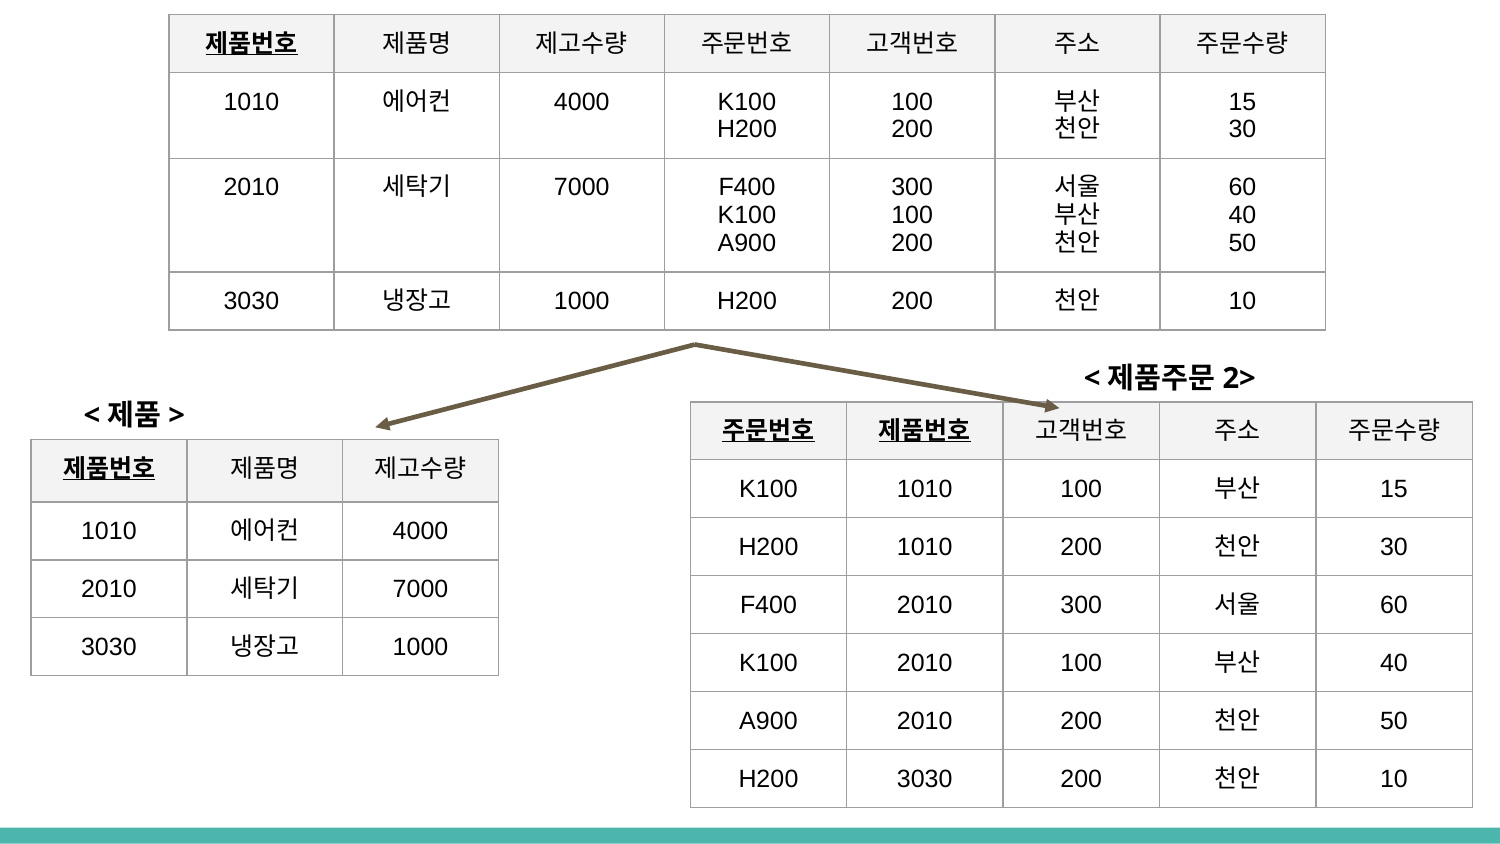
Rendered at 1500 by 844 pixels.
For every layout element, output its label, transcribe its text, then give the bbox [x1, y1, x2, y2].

table_cell 15 30 [1161, 73, 1325, 158]
table_cell 2010 [170, 159, 333, 271]
table_cell H200 [665, 273, 829, 329]
table_cell 3030 [32, 618, 186, 675]
text_box <제품> [68, 381, 308, 428]
table_header 제고수량 [500, 15, 664, 72]
table_cell 100 [1004, 634, 1159, 691]
table_cell K100 [691, 634, 846, 691]
table_cell K100 [691, 460, 846, 517]
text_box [374, 344, 696, 428]
table_cell 7000 [343, 561, 498, 617]
table_cell 세탁기 [188, 561, 342, 617]
table_cell 2010 [847, 576, 1002, 633]
table_cell 200 [1004, 750, 1159, 807]
table_cell 10 [1161, 273, 1325, 329]
table_cell 1010 [170, 73, 333, 158]
table_cell 200 [1004, 518, 1159, 575]
table_cell 100 200 [830, 73, 994, 158]
table_cell 천안 [1160, 692, 1315, 749]
table_cell 3030 [170, 273, 333, 329]
table_cell 60 40 50 [1161, 159, 1325, 271]
table_cell 100 [1004, 460, 1159, 517]
table_header 주문번호 [665, 15, 829, 72]
table_cell 300 [1004, 576, 1159, 633]
table_header 주소 [996, 15, 1159, 72]
table_header 제고수량 [343, 440, 498, 501]
table_header 주문수량 [1161, 15, 1325, 72]
table_header 주문수량 [1317, 403, 1472, 459]
table_cell 천안 [1160, 518, 1315, 575]
table_cell 1010 [32, 503, 186, 559]
table_cell F400 [691, 576, 846, 633]
table_cell 4000 [343, 503, 498, 559]
table_cell 3030 [847, 750, 1002, 807]
table_header 제품번호 [847, 417, 1002, 459]
table_cell 7000 [500, 159, 664, 271]
table_cell 300 100 200 [830, 159, 994, 271]
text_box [694, 344, 1060, 409]
table_cell 200 [1004, 692, 1159, 749]
table_cell 2010 [847, 634, 1002, 691]
table_cell 1000 [500, 273, 664, 329]
table_header 제품명 [335, 15, 499, 72]
table_cell 2010 [847, 692, 1002, 749]
table_cell 서울 [1160, 576, 1315, 633]
table_cell 1010 [847, 518, 1002, 575]
table_cell 10 [1317, 750, 1472, 807]
table_cell 2010 [32, 561, 186, 617]
table_cell 천안 [996, 273, 1159, 329]
table_cell 부산 [1160, 460, 1315, 517]
table_cell 40 [1317, 634, 1472, 691]
table_cell H200 [691, 750, 846, 807]
table_cell 냉장고 [335, 273, 499, 329]
table_header 제품명 [188, 440, 342, 501]
table_cell 부산 천안 [996, 73, 1159, 158]
text_box <제품주문2> [1068, 343, 1308, 390]
table_cell H200 [691, 518, 846, 575]
table_header 주소 [1160, 403, 1315, 459]
table_header 고객번호 [1004, 403, 1159, 459]
table_cell 50 [1317, 692, 1472, 749]
table_cell 30 [1317, 518, 1472, 575]
table_cell 서울 부산 천안 [996, 159, 1159, 271]
table_cell 200 [830, 273, 994, 329]
table_header 제품번호 [32, 440, 186, 501]
table_cell 에어컨 [335, 73, 499, 158]
table_header 제품번호 [170, 15, 333, 72]
table_cell 부산 [1160, 634, 1315, 691]
table_cell 에어컨 [188, 503, 342, 559]
table_cell K100 H200 [665, 73, 829, 158]
table_cell 세탁기 [335, 159, 499, 271]
table_cell 15 [1317, 460, 1472, 517]
table_cell 60 [1317, 576, 1472, 633]
table_header 고객번호 [830, 15, 994, 72]
table_cell 4000 [500, 73, 664, 158]
table_cell 냉장고 [188, 618, 342, 675]
table_cell 1000 [343, 618, 498, 675]
table_header 주문번호 [691, 417, 846, 459]
table_cell 천안 [1160, 750, 1315, 807]
table_cell A900 [691, 692, 846, 749]
table_cell 1010 [847, 460, 1002, 517]
table_cell F400 K100 A900 [665, 159, 829, 271]
